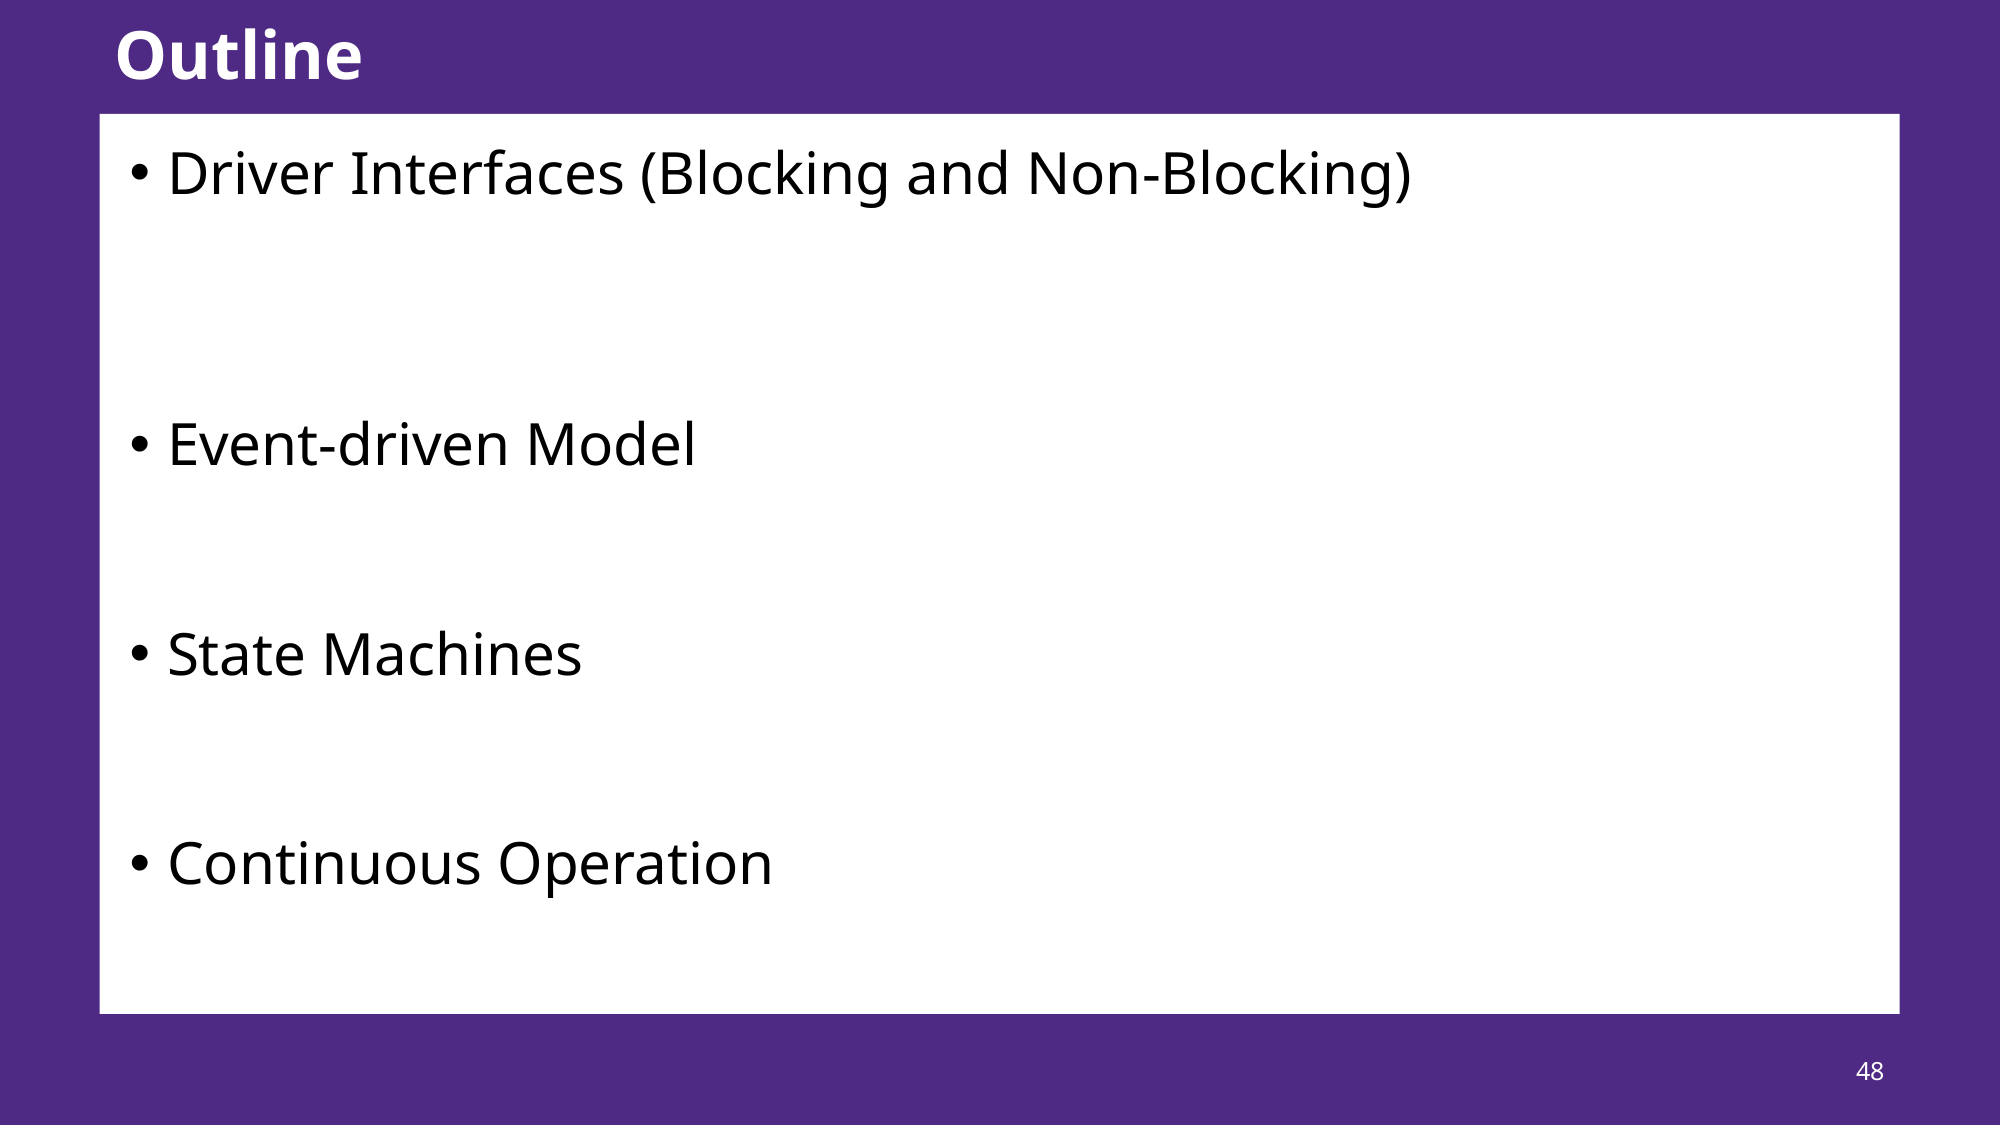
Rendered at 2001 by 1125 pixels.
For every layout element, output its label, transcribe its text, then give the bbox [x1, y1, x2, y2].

slide_number 48 [1749, 1042, 1900, 1103]
list Driver Interfaces (Blocking and Non-Blocking) Event-driven Model State Machines Continuous Operation [99, 114, 1900, 1014]
title Outline [99, 1, 1900, 114]
